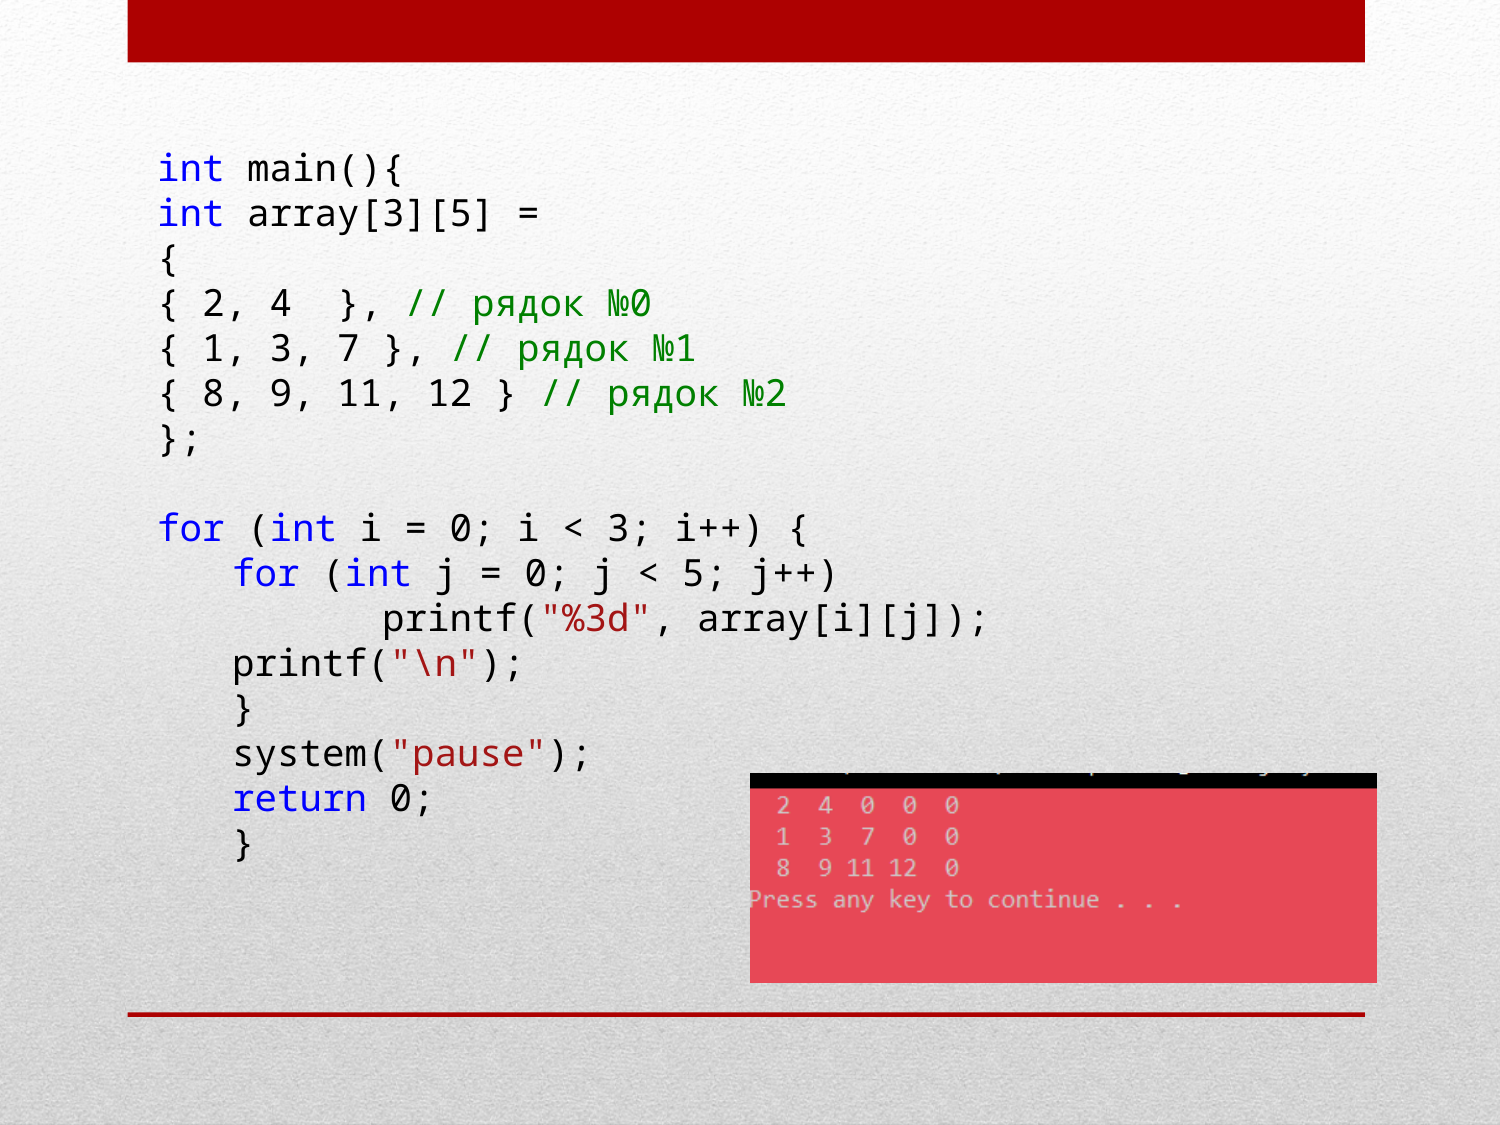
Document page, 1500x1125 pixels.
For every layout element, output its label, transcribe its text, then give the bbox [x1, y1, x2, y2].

picture [749, 772, 1378, 984]
text_box int main(){ int array[3][5] = { { 2, 4 }, // рядок №0 { 1, 3, 7 }, // рядок №1 { 8, 9, 11, 12 } // рядок №2 }; for (int i = 0; i < 3; i++) { for (int j = 0; j < 5; j++) printf("%3d", array[i][j]); printf("\n"); } system("pause"); return 0; } [142, 136, 1038, 871]
